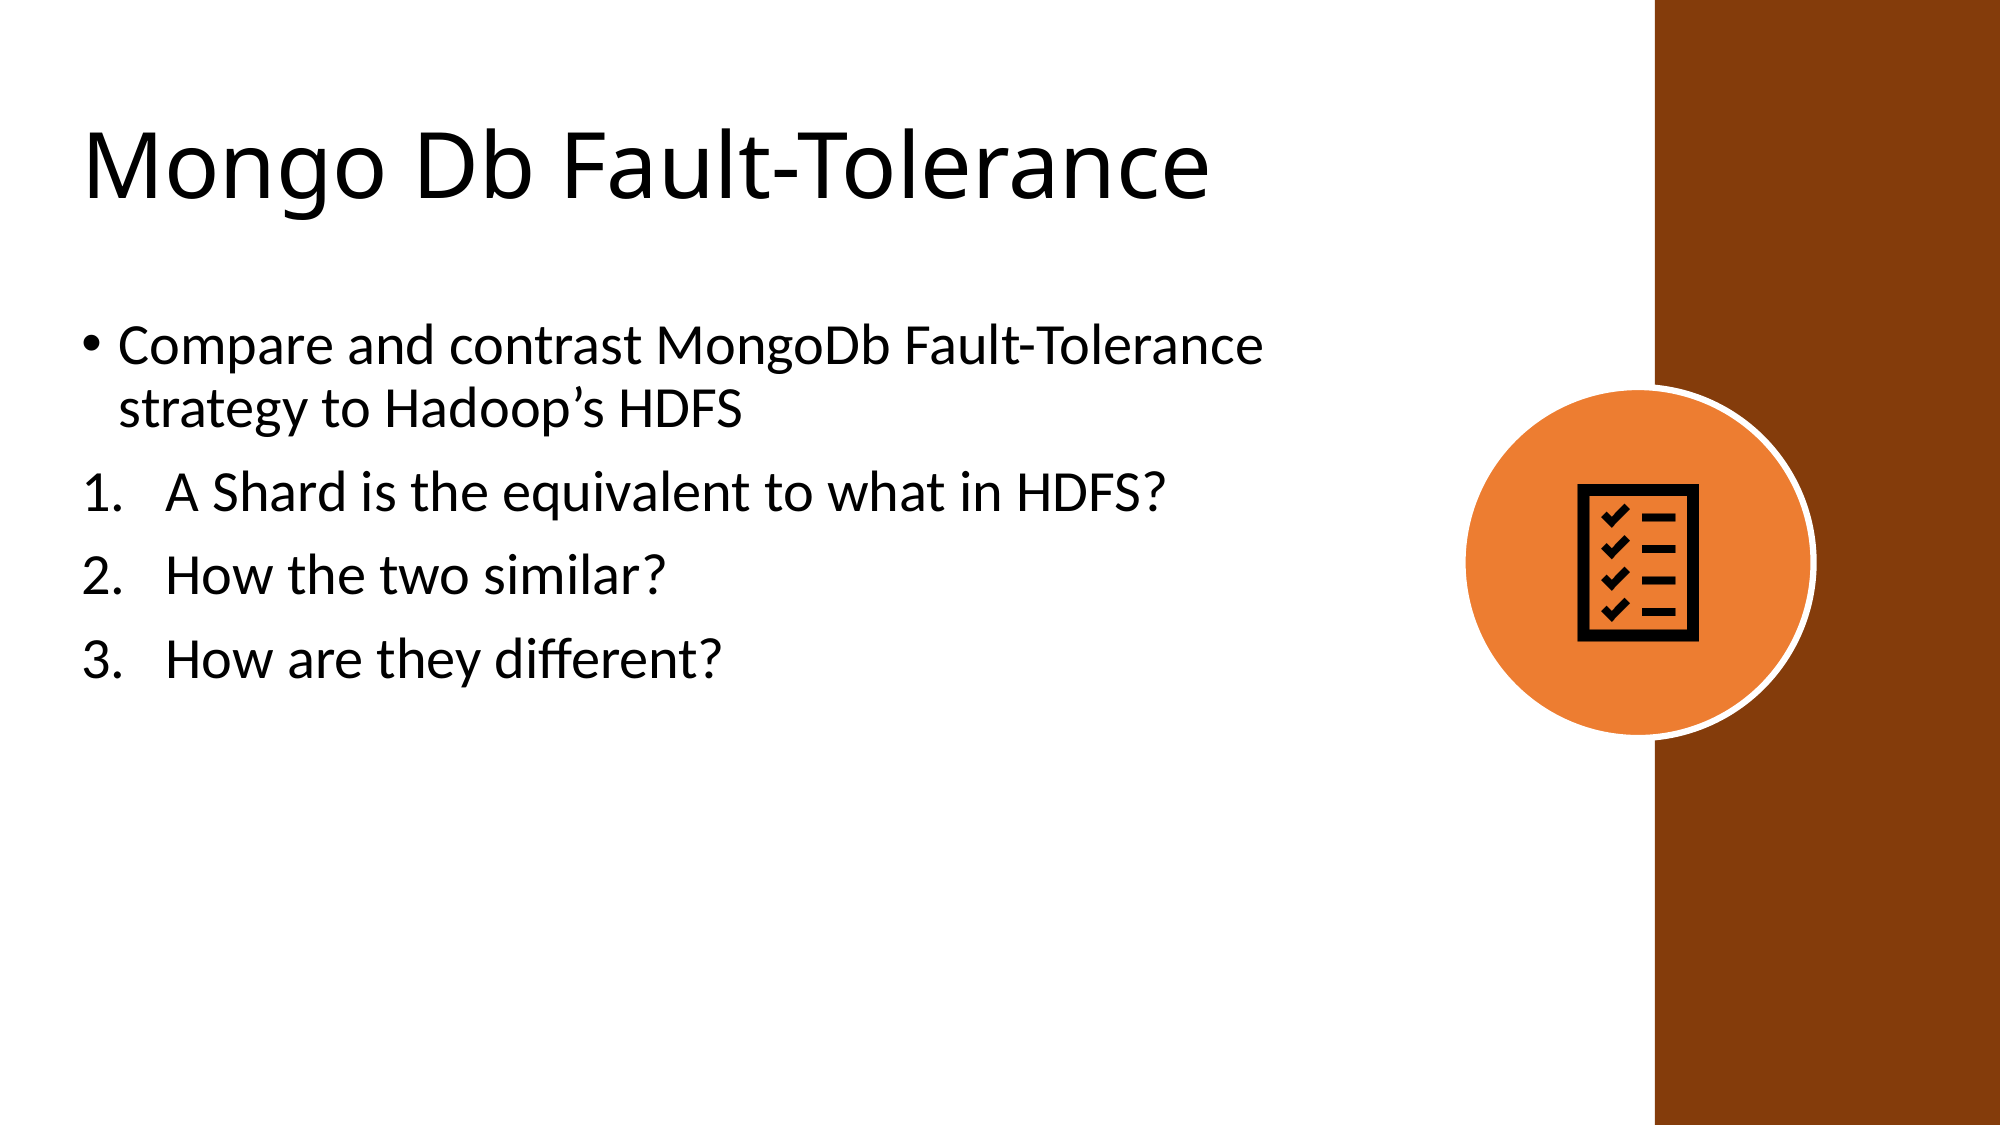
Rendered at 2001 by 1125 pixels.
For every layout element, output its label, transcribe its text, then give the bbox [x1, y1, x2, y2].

picture [1544, 468, 1732, 657]
list Compare and contrast MongoDb Fault-Tolerance strategy to Hadoop’s HDFS A Shard is the equivalent to what in HDFS? How the two similar? How are they different? [66, 306, 1463, 1021]
title Mongo Db Fault-Tolerance [66, 59, 1463, 278]
